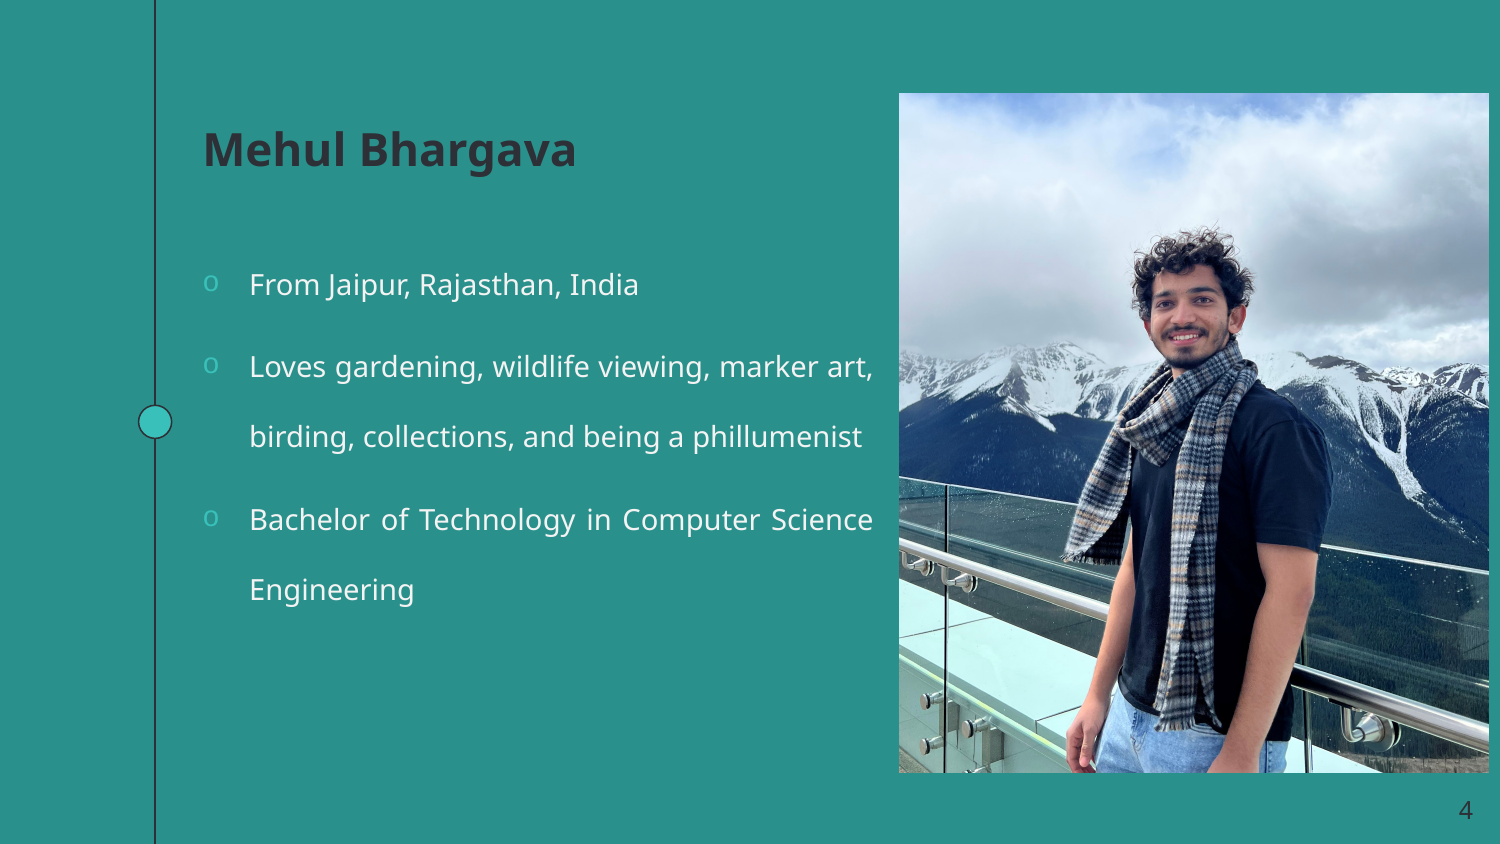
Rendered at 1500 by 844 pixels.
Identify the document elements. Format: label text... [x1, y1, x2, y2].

title Mehul Bhargava [187, 90, 821, 191]
slide_number 4 [1398, 779, 1489, 832]
picture [899, 93, 1489, 773]
list From Jaipur, Rajasthan, India Loves gardening, wildlife viewing, marker art, birding, collections, and being a phillumenist Bachelor of Technology in Computer Science Engineering [187, 216, 890, 598]
